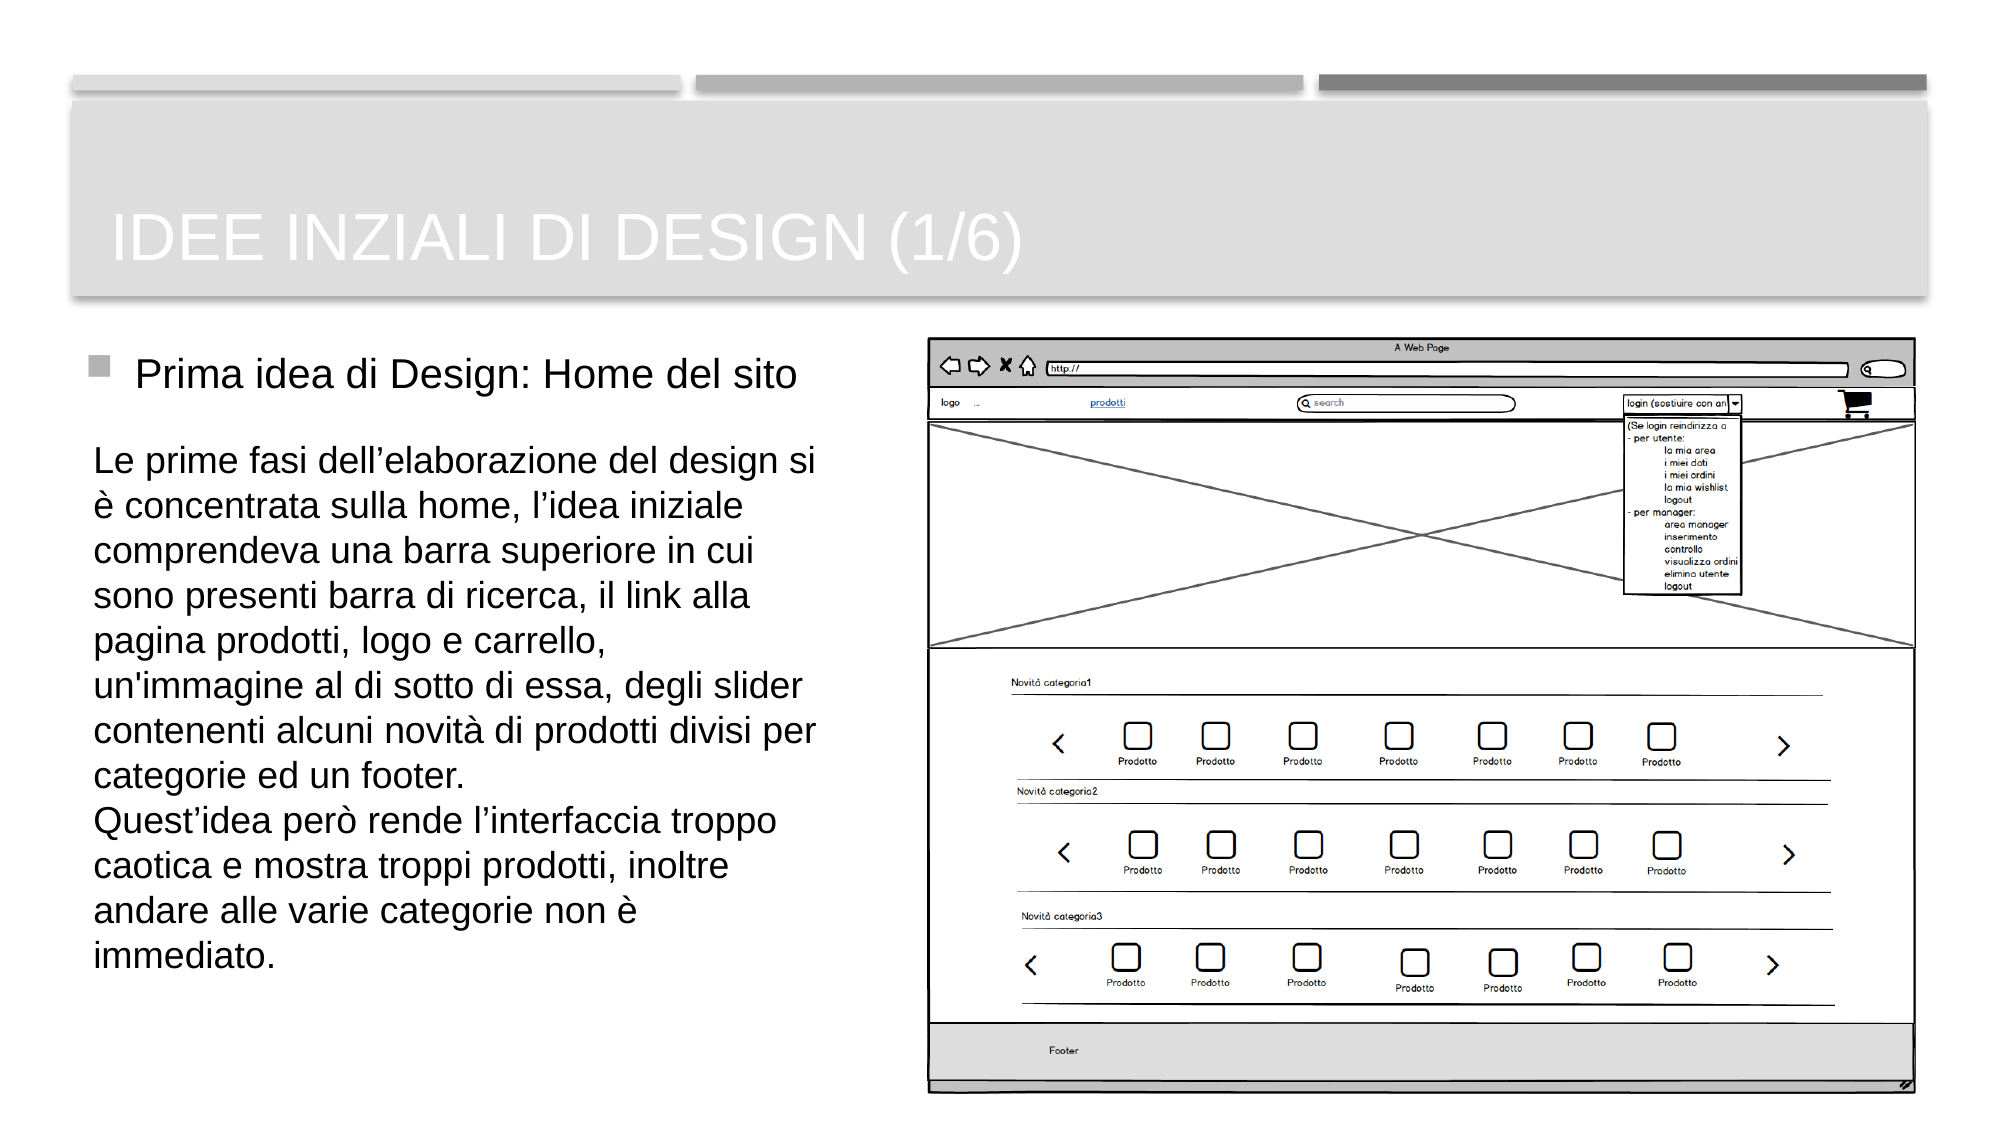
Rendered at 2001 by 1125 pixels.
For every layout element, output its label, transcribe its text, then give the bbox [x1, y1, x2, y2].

title Idee inziali di Design (1/6) [95, 115, 1905, 282]
list Prima idea di Design: Home del sito [69, 330, 866, 413]
picture [927, 336, 1916, 1094]
text_box Le prime fasi dell’elaborazione del design si è concentrata sulla home, l’idea iniziale comprendeva una barra superiore in cui sono presenti barra di ricerca, il link alla pagina prodotti, logo e carrello, un'immagine al di sotto di essa, degli slider contenenti alcuni novità di prodotti divisi per categorie ed un footer. Quest’idea però rende l’interfaccia troppo caotica e mostra troppi prodotti, inoltre andare alle varie categorie non è immediato. [78, 428, 838, 1073]
